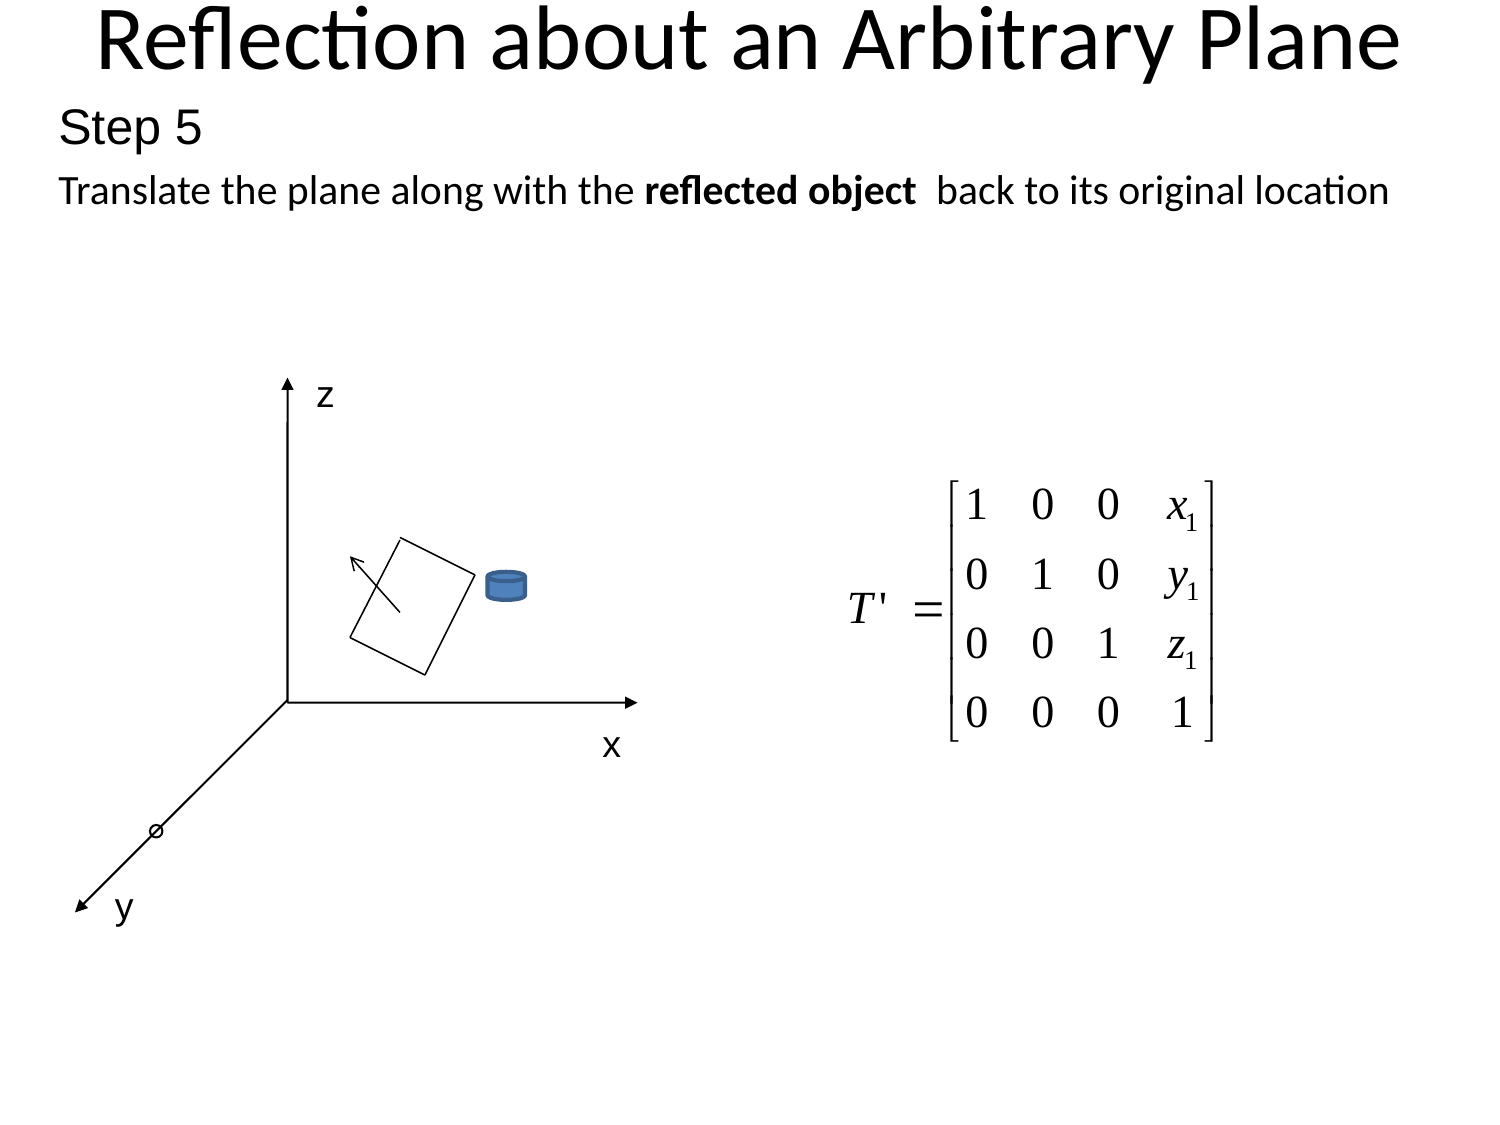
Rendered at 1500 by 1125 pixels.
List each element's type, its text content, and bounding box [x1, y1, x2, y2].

text_box [287, 696, 638, 709]
text_box [485, 569, 528, 602]
text_box y [100, 874, 149, 935]
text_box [842, 472, 1232, 751]
text_box [149, 824, 163, 838]
text_box [281, 377, 294, 702]
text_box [349, 537, 476, 676]
text_box x [587, 712, 637, 773]
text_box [349, 555, 401, 613]
subtitle Step 5 Translate the plane along with the reflected object back to its original location [43, 154, 1475, 253]
text_box [75, 887, 100, 913]
text_box Reflection about an Arbitrary Plane [0, 0, 1500, 154]
text_box z [301, 362, 350, 423]
